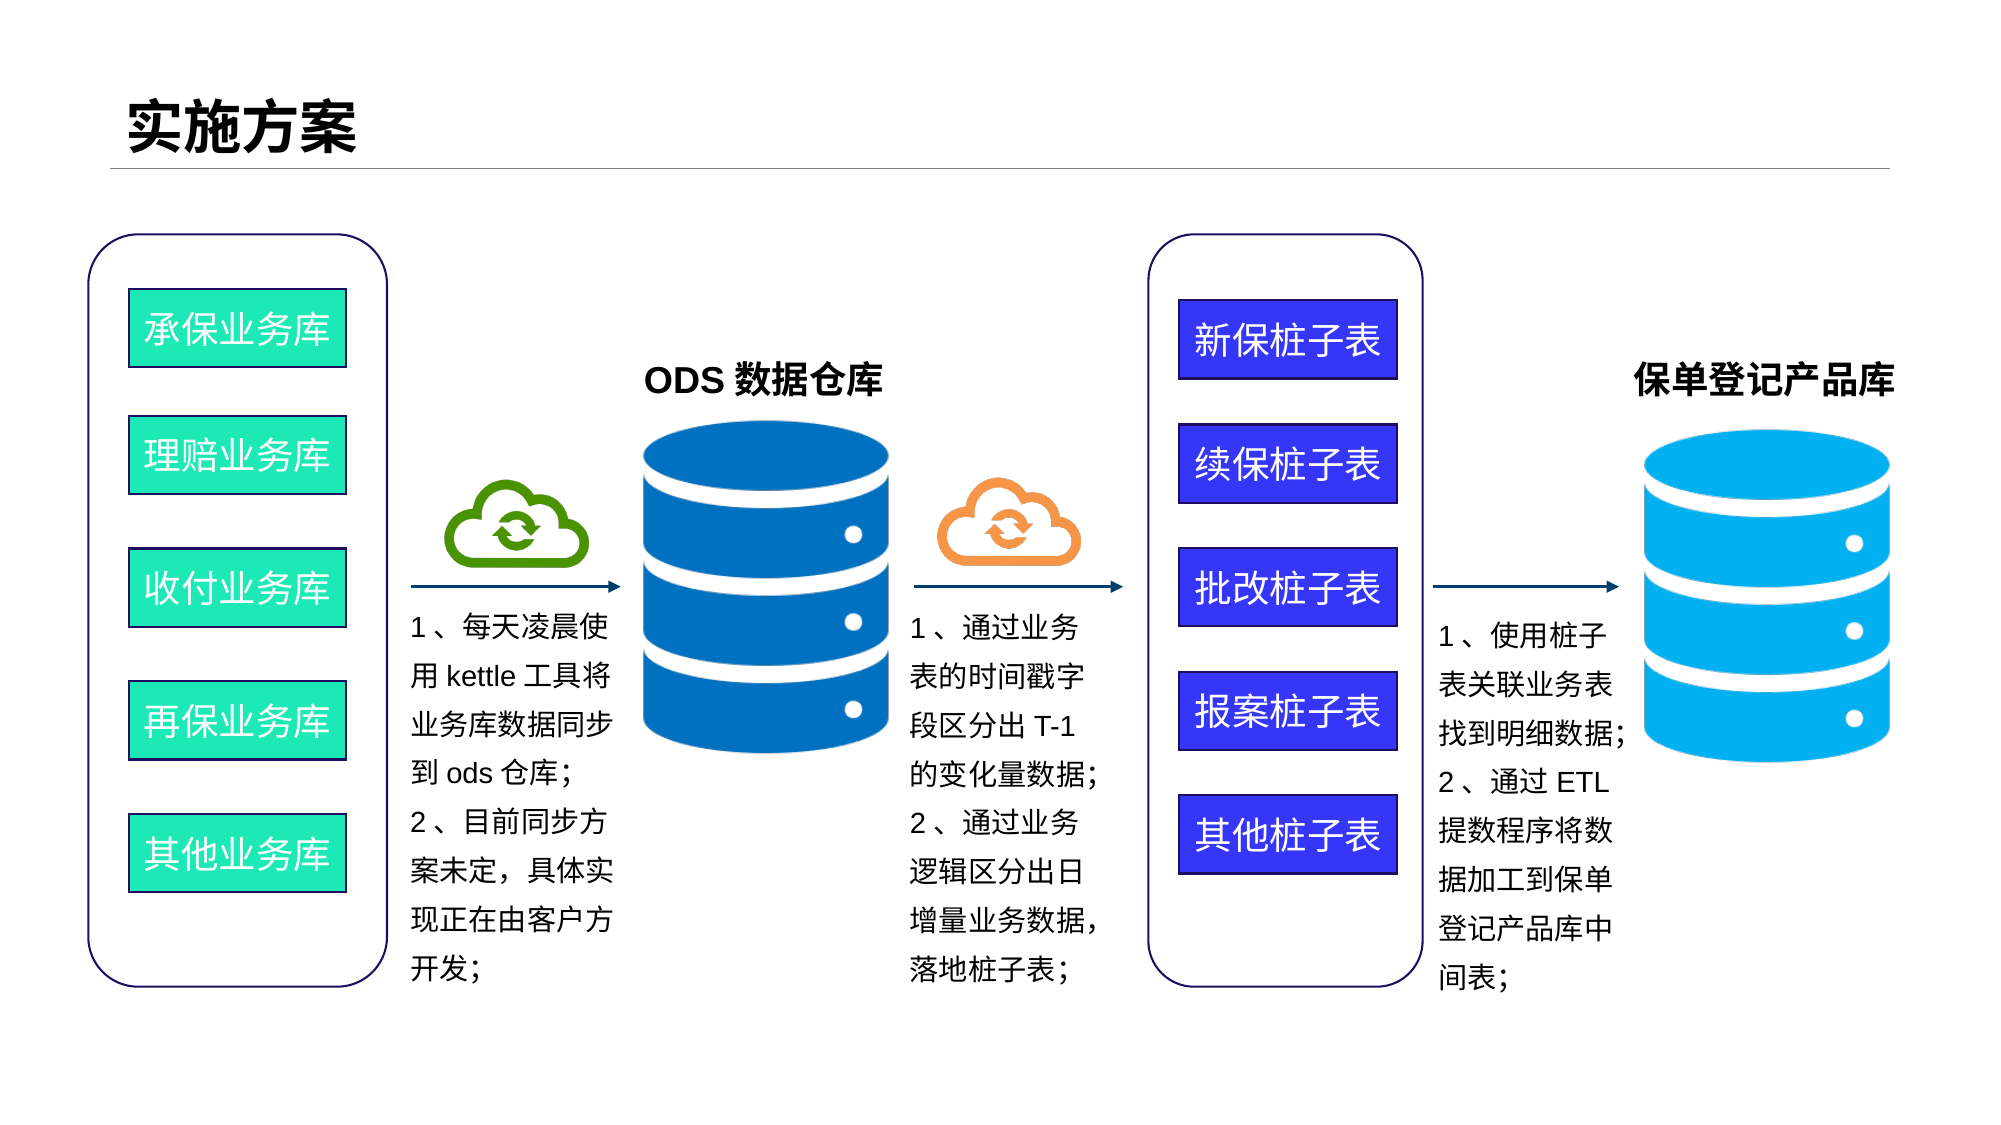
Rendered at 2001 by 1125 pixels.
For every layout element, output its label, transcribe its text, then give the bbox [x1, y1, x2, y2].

text_box 批改桩子表 [1178, 547, 1398, 627]
picture [1557, 386, 1977, 806]
text_box [1147, 233, 1424, 988]
text_box 其他业务库 [128, 813, 347, 893]
text_box 1、使用桩子表关联业务表找到明细数据； 2、通过ETL提数程序将数据加工到保单登记产品库中间表； [1423, 595, 1652, 995]
title 实施方案 [109, 0, 1890, 169]
text_box 新保桩子表 [1178, 299, 1398, 380]
text_box 保单登记产品库 [1619, 330, 1916, 386]
text_box ODS数据仓库 [628, 330, 903, 377]
text_box 1、通过业务表的时间戳字段区分出T-1的变化量数据； 2、通过业务逻辑区分出日增量业务数据，落地桩子表； [894, 587, 1124, 987]
text_box 1、每天凌晨使用kettle工具将业务库数据同步到ods仓库； 2、目前同步方案未定，具体实现正在由客户方开发； [395, 586, 638, 969]
text_box [87, 233, 389, 988]
text_box 承保业务库 [128, 288, 347, 368]
text_box 理赔业务库 [128, 415, 347, 495]
text_box 再保业务库 [128, 680, 347, 761]
picture [440, 377, 1084, 797]
text_box 其他桩子表 [1178, 794, 1398, 875]
text_box 收付业务库 [128, 547, 347, 628]
text_box 报案桩子表 [1178, 671, 1398, 751]
text_box 续保桩子表 [1178, 423, 1398, 504]
